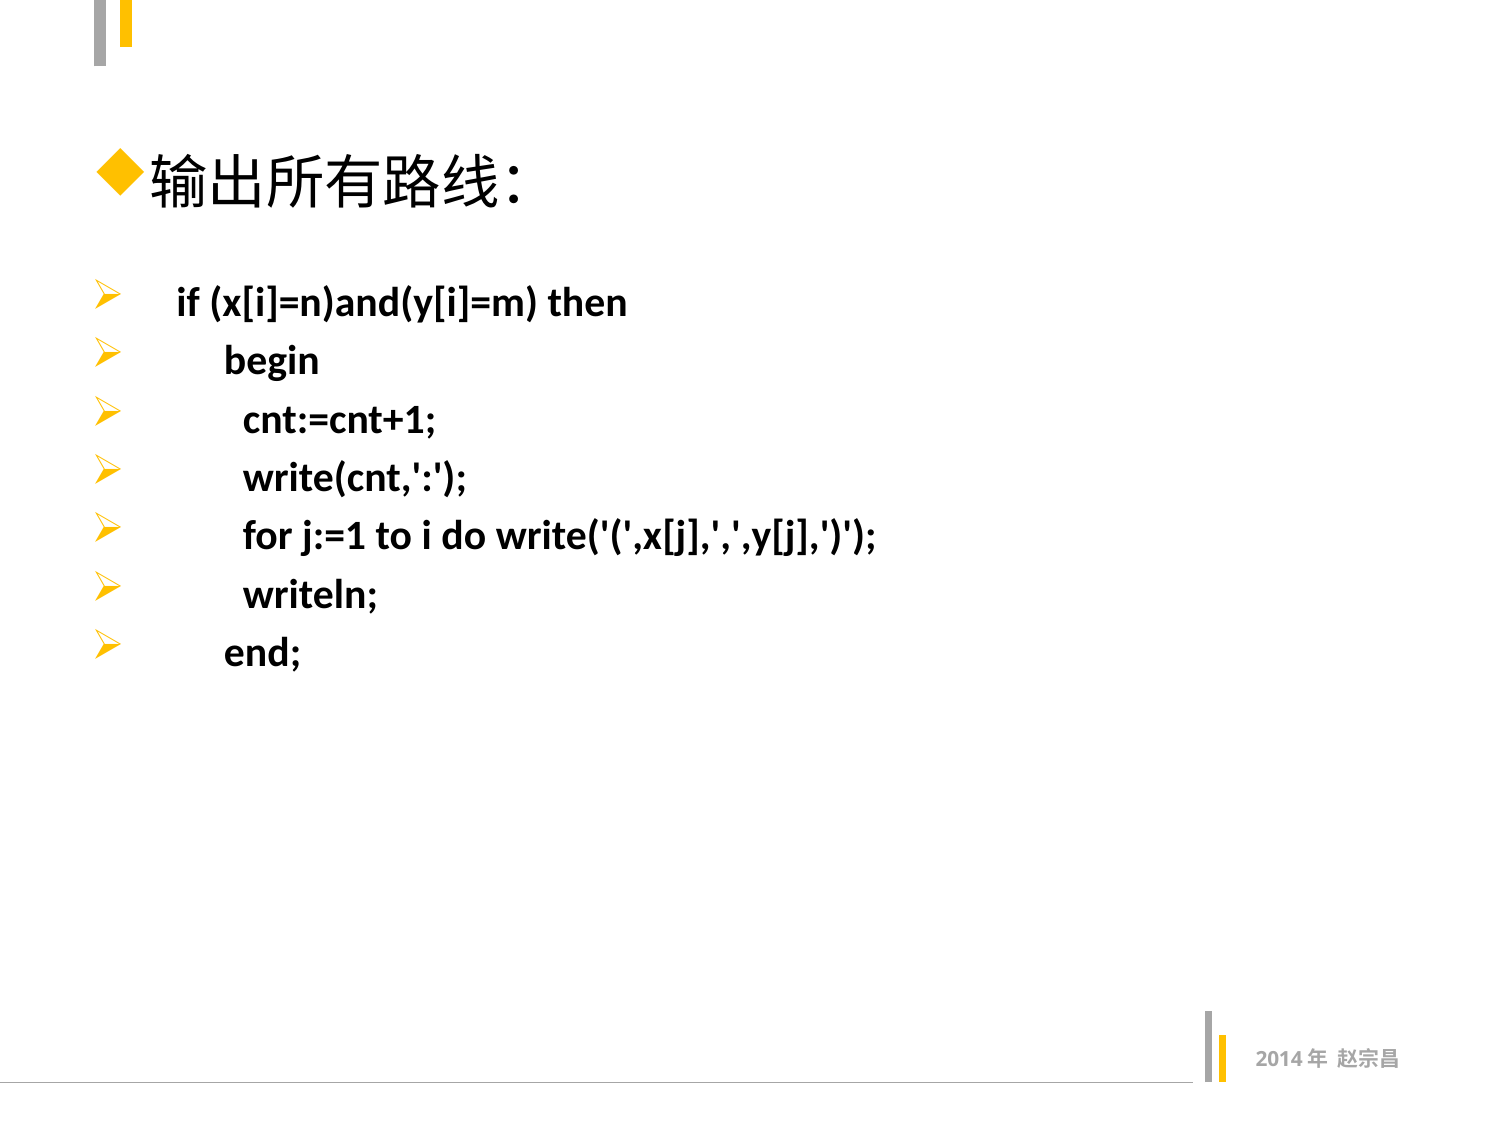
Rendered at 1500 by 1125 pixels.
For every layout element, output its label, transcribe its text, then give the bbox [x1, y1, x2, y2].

list 输出所有路线： [76, 137, 1427, 244]
list if (x[i]=n)and(y[i]=m) then begin cnt:=cnt+1; write(cnt,':'); for j:=1 to i do write('(',x[j],',',y[j],')'); writeln; end; [76, 267, 1427, 764]
